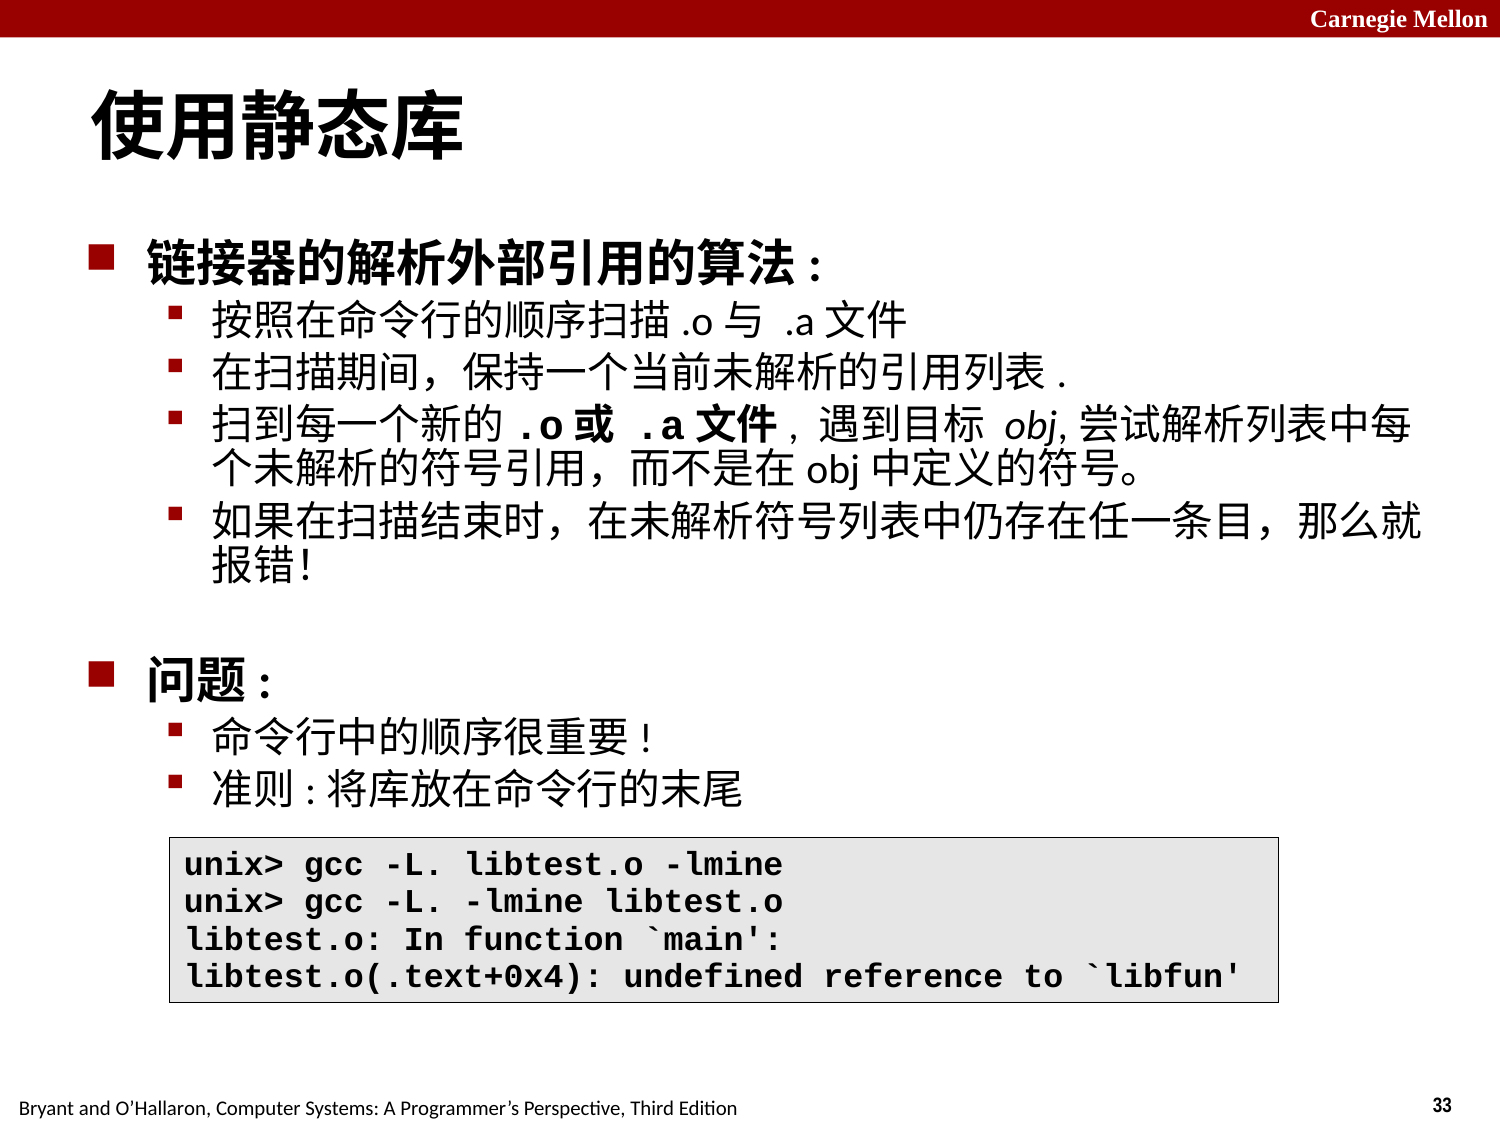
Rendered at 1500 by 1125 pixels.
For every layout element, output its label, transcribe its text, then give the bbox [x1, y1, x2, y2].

text_box unix> gcc -L. libtest.o -lmine unix> gcc -L. -lmine libtest.o libtest.o: In function `main': libtest.o(.text+0x4): undefined reference to `libfun' [169, 837, 1279, 1003]
list 链接器的解析外部引用的算法: 按照在命令行的顺序扫描.o与 .a文件 在扫描期间，保持一个当前未解析的引用列表. 扫到每一个新的.o或 .a文件, 遇到目标 obj,尝试解析列表中每个未解析的符号引用，而不是在obj中定义的符号。 如果在扫描结束时，在未解析符号列表中仍存在任一条目，那么就报错！ 问题: 命令行中的顺序很重要! 准则:将库放在命令行的末尾 [74, 234, 1438, 1063]
title 使用静态库 [74, 58, 1500, 188]
